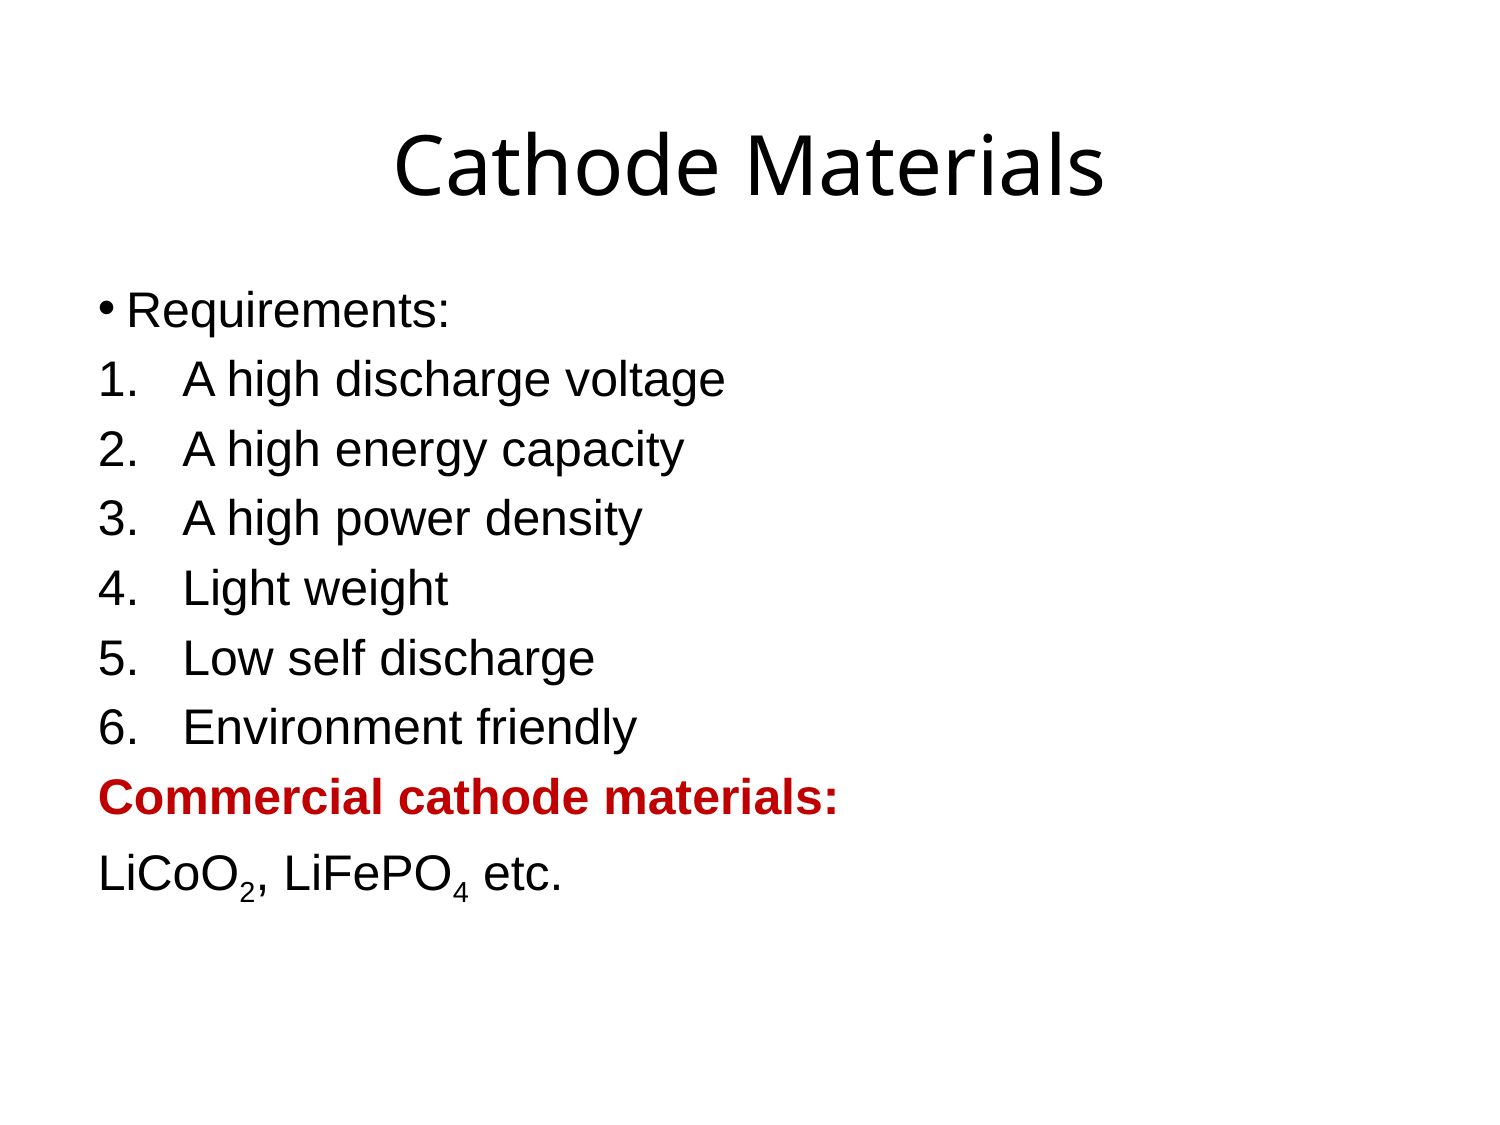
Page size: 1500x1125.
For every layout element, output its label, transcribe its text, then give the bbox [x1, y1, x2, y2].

list Requirements: A high discharge voltage A high energy capacity A high power density Light weight Low self discharge Environment friendly Commercial cathode materials: LiCoO2, LiFePO4 etc. [82, 276, 1377, 991]
title Cathode Materials [103, 59, 1397, 278]
